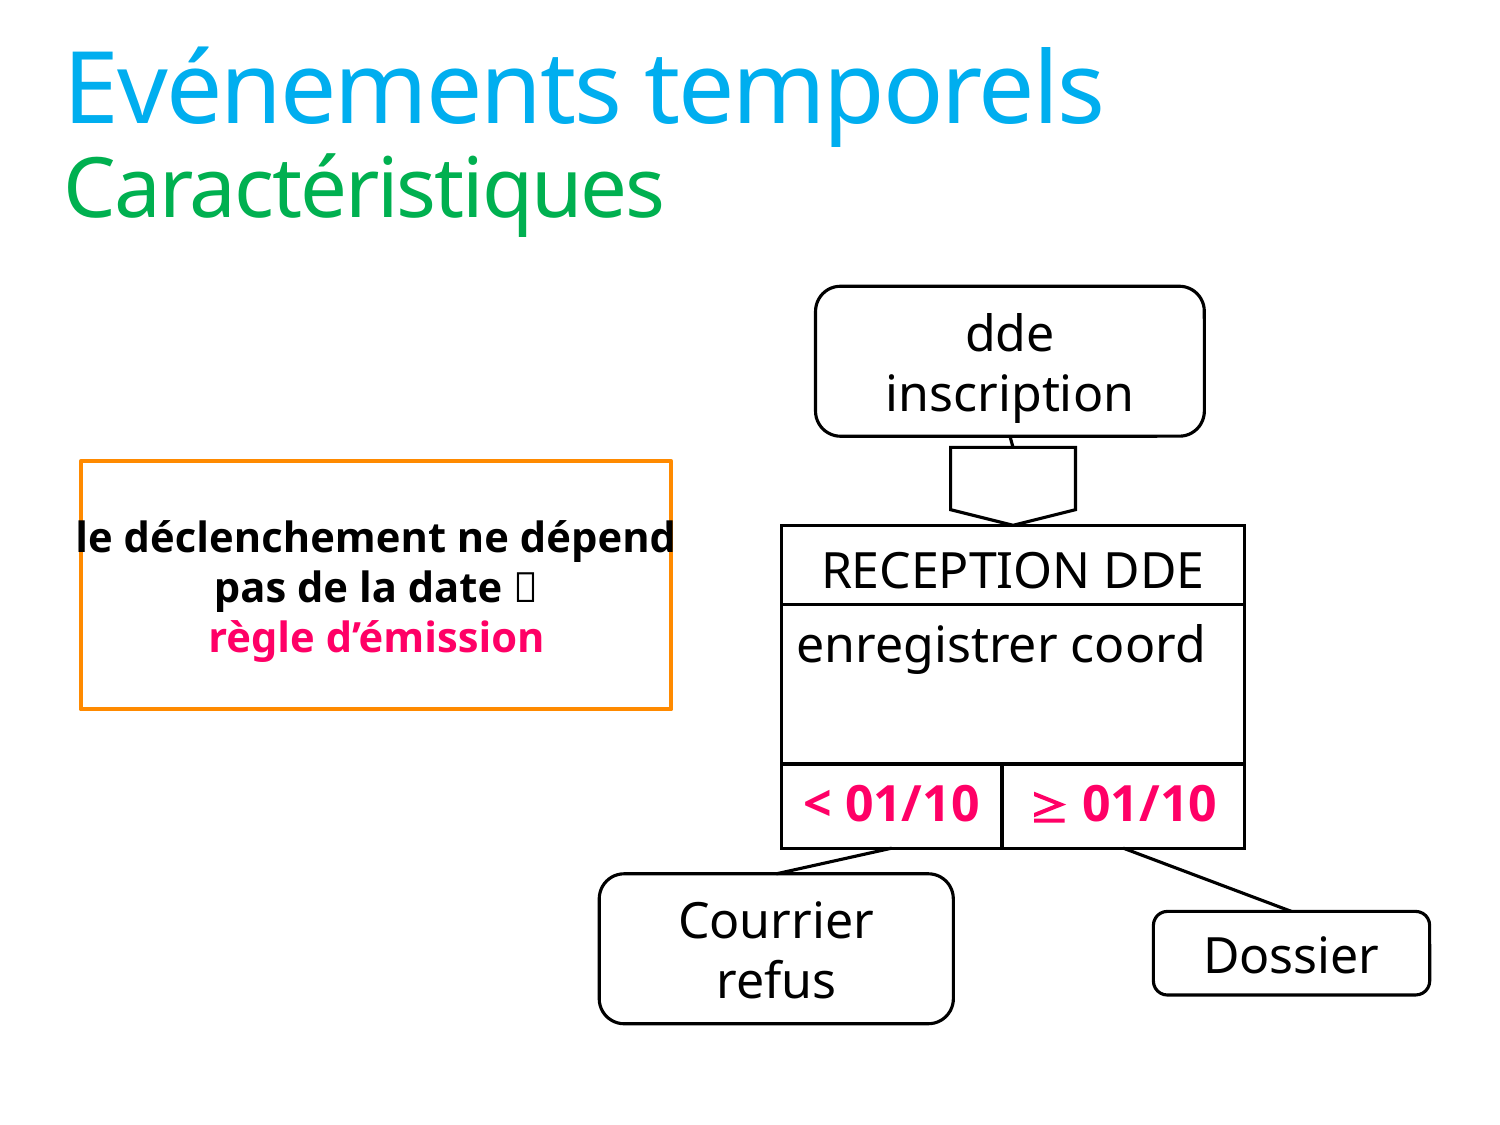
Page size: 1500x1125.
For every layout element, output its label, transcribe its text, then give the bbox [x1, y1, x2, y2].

text_box le déclenchement ne dépend pas de la date  règle d’émission [79, 459, 593, 711]
title Evénements temporels Caractéristiques [63, 37, 1436, 238]
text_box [598, 318, 1430, 996]
